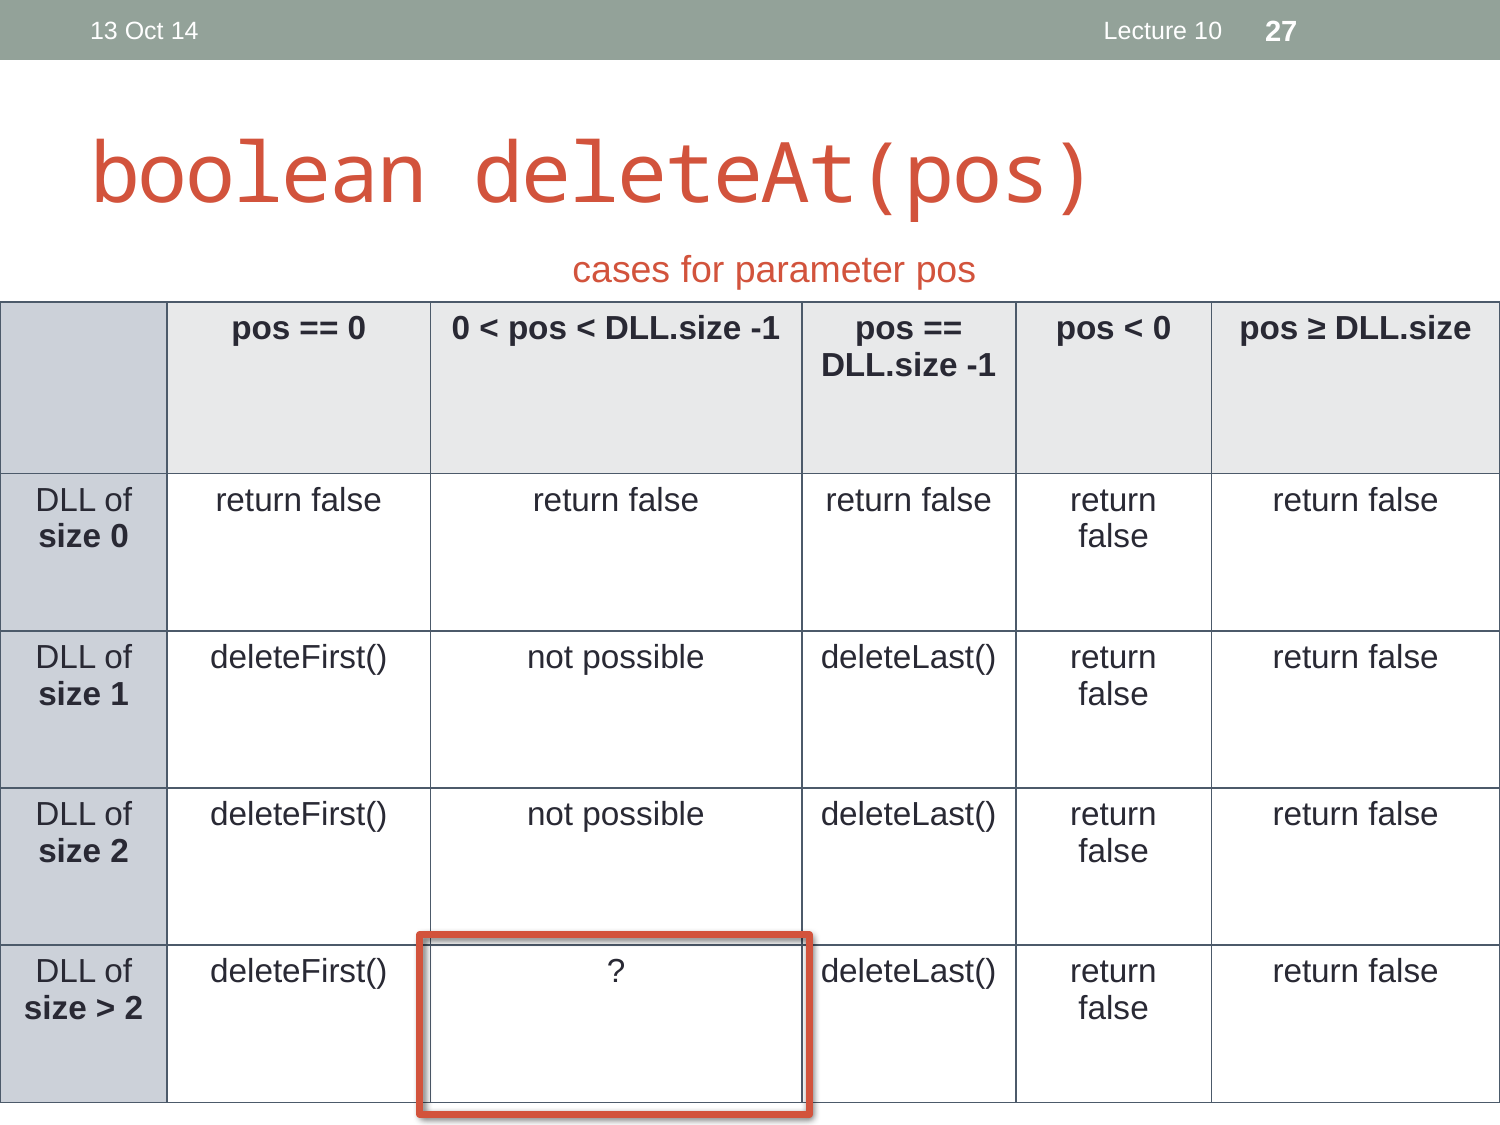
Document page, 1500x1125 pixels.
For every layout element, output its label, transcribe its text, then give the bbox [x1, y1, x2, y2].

table_cell deleteFirst() [168, 946, 416, 1102]
table_cell deleteFirst() [168, 789, 430, 944]
table_cell deleteLast() [803, 789, 1015, 944]
table_cell deleteLast() [803, 632, 1015, 787]
table_cell return false [1212, 789, 1499, 944]
table_cell not possible [431, 632, 801, 787]
table_cell not possible [431, 789, 801, 931]
table_cell return false [168, 474, 430, 630]
table_cell return false [1017, 632, 1211, 787]
table_cell return false [803, 474, 1015, 630]
table_header pos == 0 [168, 303, 430, 473]
table_cell DLL of size 0 [1, 474, 166, 630]
table_cell return false [1212, 946, 1499, 1102]
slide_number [75, 3, 550, 57]
table_header pos == DLL.size -1 [803, 303, 1015, 473]
table_cell DLL of size 2 [1, 789, 166, 944]
table_header pos ≥ DLL.size [1212, 303, 1499, 473]
text_box cases for parameter pos [557, 237, 992, 297]
table_cell return false [431, 474, 801, 630]
table_cell DLL of size > 2 [1, 946, 166, 1102]
table_cell deleteLast() [819, 946, 1015, 1102]
table_header pos < 0 [1017, 303, 1211, 473]
table_header [1, 303, 166, 473]
table_cell return false [1017, 789, 1211, 944]
text_box [419, 934, 810, 1115]
title boolean deleteAt(pos) [75, 87, 1425, 250]
table_cell return false [1017, 474, 1211, 630]
footer Lecture 10 [562, 3, 1238, 57]
table_cell DLL of size 1 [1, 632, 166, 787]
table_cell return false [1017, 946, 1211, 1102]
table_cell deleteFirst() [168, 632, 430, 787]
table_cell return false [1212, 474, 1499, 630]
slide_number 27 [1250, 3, 1425, 57]
table_cell return false [1212, 632, 1499, 787]
table_header 0 < pos < DLL.size -1 [431, 303, 801, 473]
